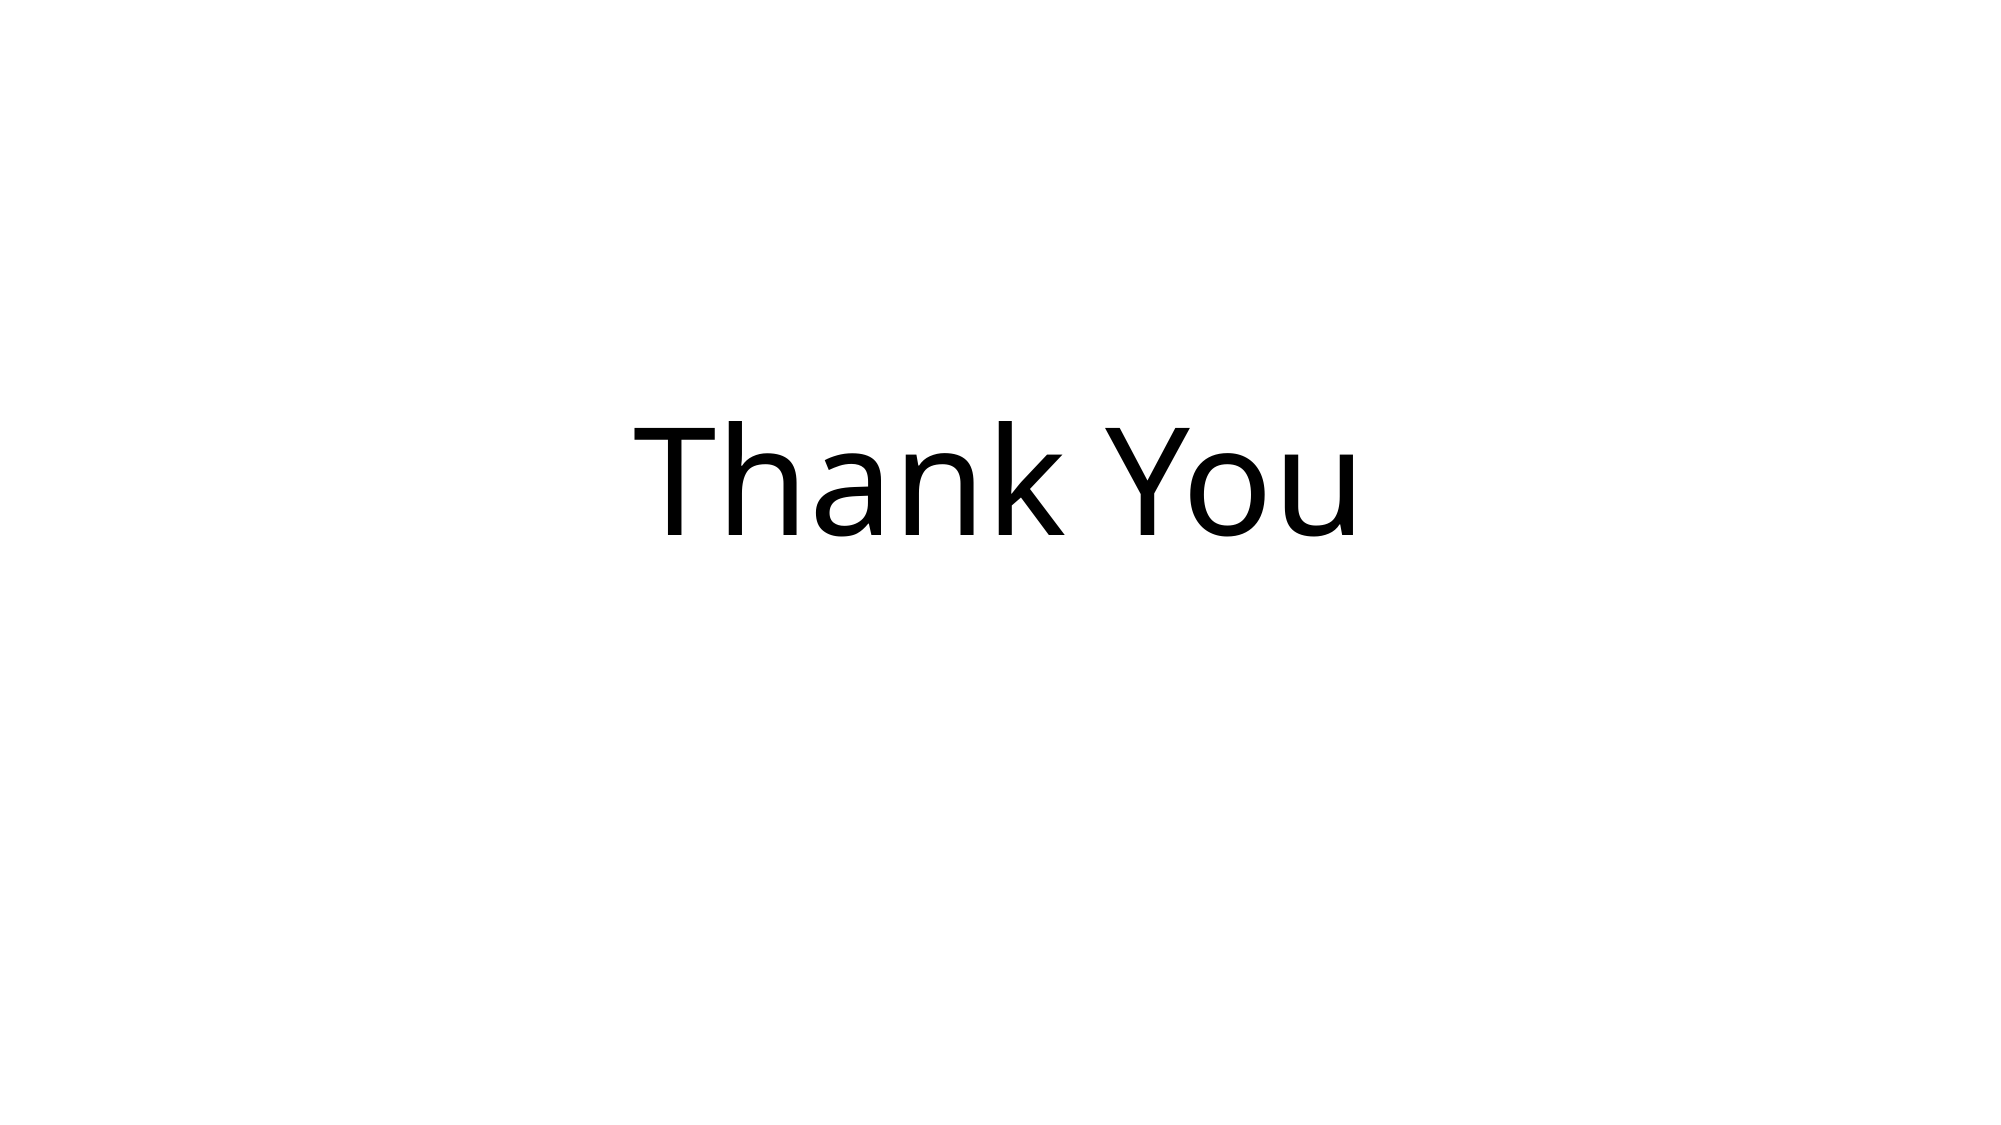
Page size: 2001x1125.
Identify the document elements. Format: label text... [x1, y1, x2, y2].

title Thank You [249, 184, 1750, 576]
